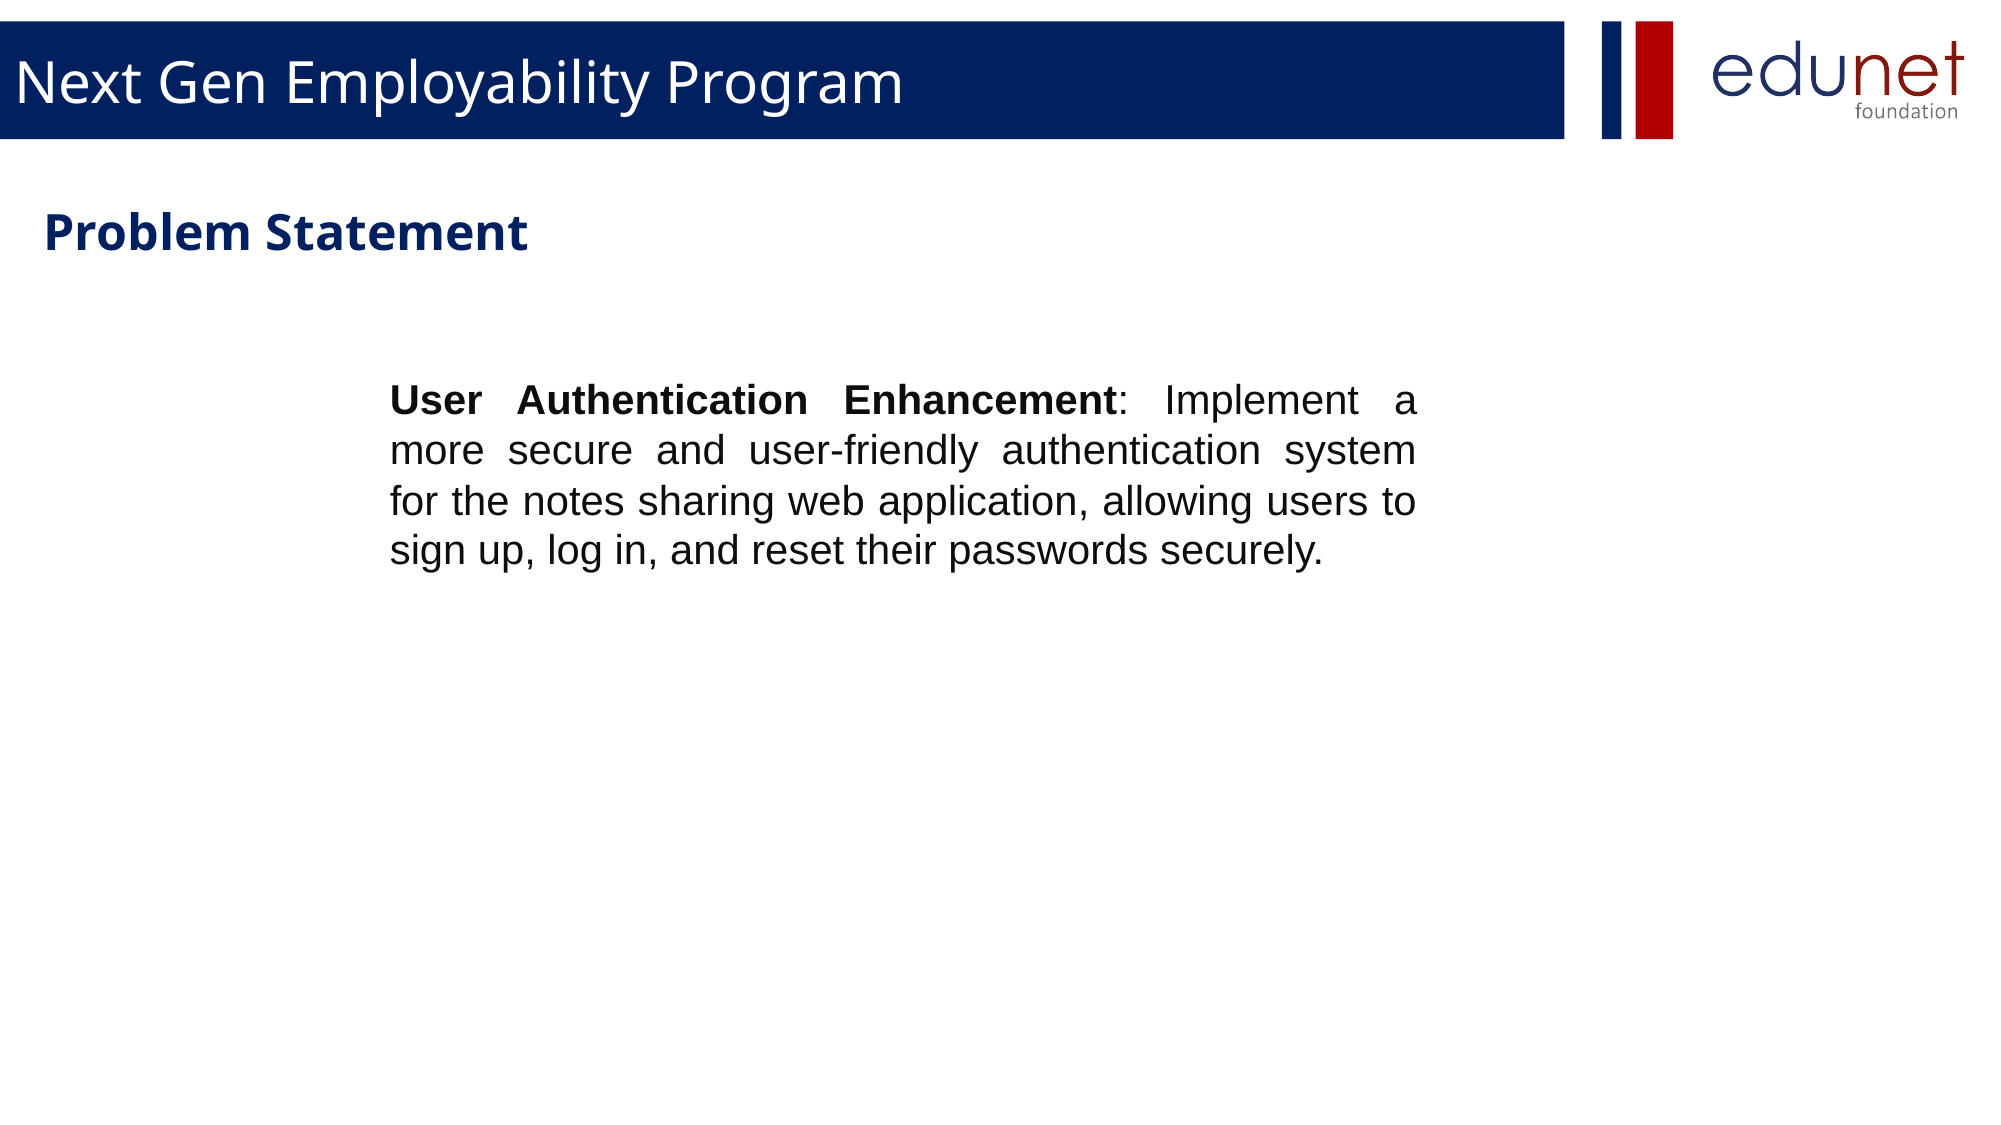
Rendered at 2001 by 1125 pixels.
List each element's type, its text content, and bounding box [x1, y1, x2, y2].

text_box [1600, 20, 1623, 141]
picture [1706, 36, 1967, 124]
text_box Next Gen Employability Program [0, 20, 1566, 141]
text_box [1634, 20, 1675, 141]
text_box Problem Statement [28, 192, 558, 268]
text_box User Authentication Enhancement: Implement a more secure and user-friendly authentication system for the notes sharing web application, allowing users to sign up, log in, and reset their passwords securely. [375, 365, 1433, 581]
